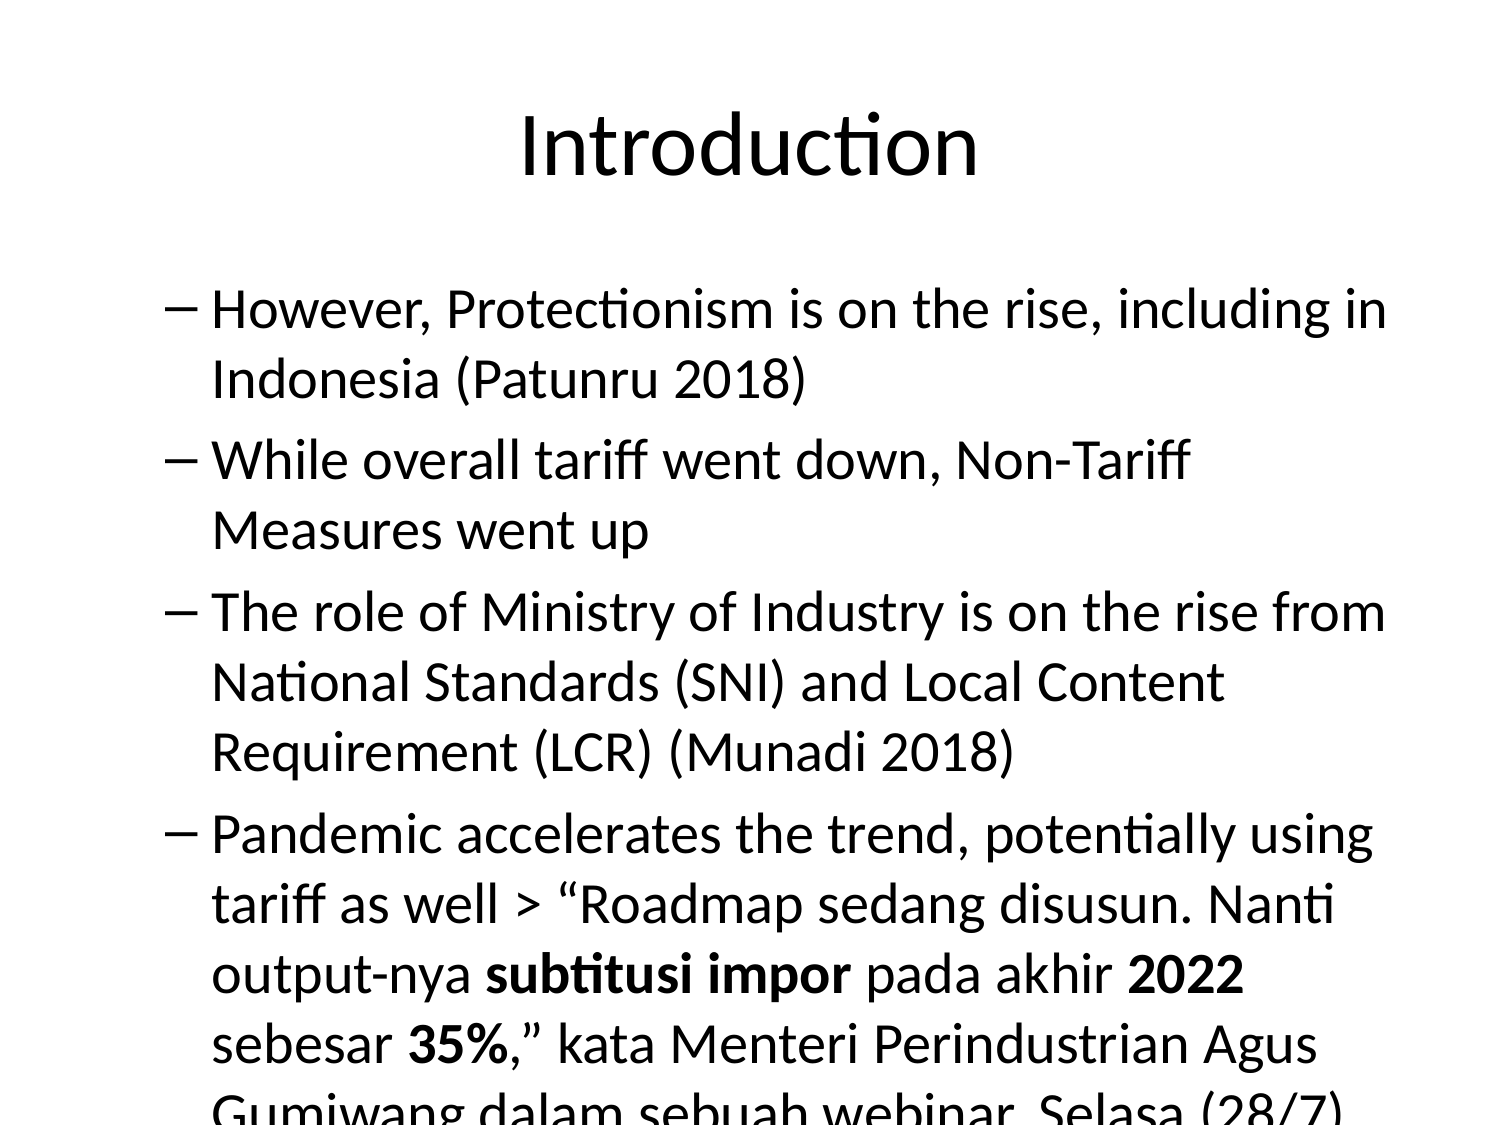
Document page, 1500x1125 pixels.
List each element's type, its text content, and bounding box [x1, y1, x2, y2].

list However, Protectionism is on the rise, including in Indonesia (Patunru 2018) While overall tariff went down, Non-Tariff Measures went up The role of Ministry of Industry is on the rise from National Standards (SNI) and Local Content Requirement (LCR) (Munadi 2018) Pandemic accelerates the trend, potentially using tariff as well > “Roadmap sedang disusun. Nanti output-nya subtitusi impor pada akhir 2022 sebesar 35%,” kata Menteri Perindustrian Agus Gumiwang dalam sebuah webinar, Selasa (28/7). Source: katadata.co.id Protectionism policies may lead to more policies: US Case: iron appliances Indonesian Case: corn & soybean chicken, mobile phone [75, 262, 1425, 1005]
title Introduction [75, 45, 1425, 233]
